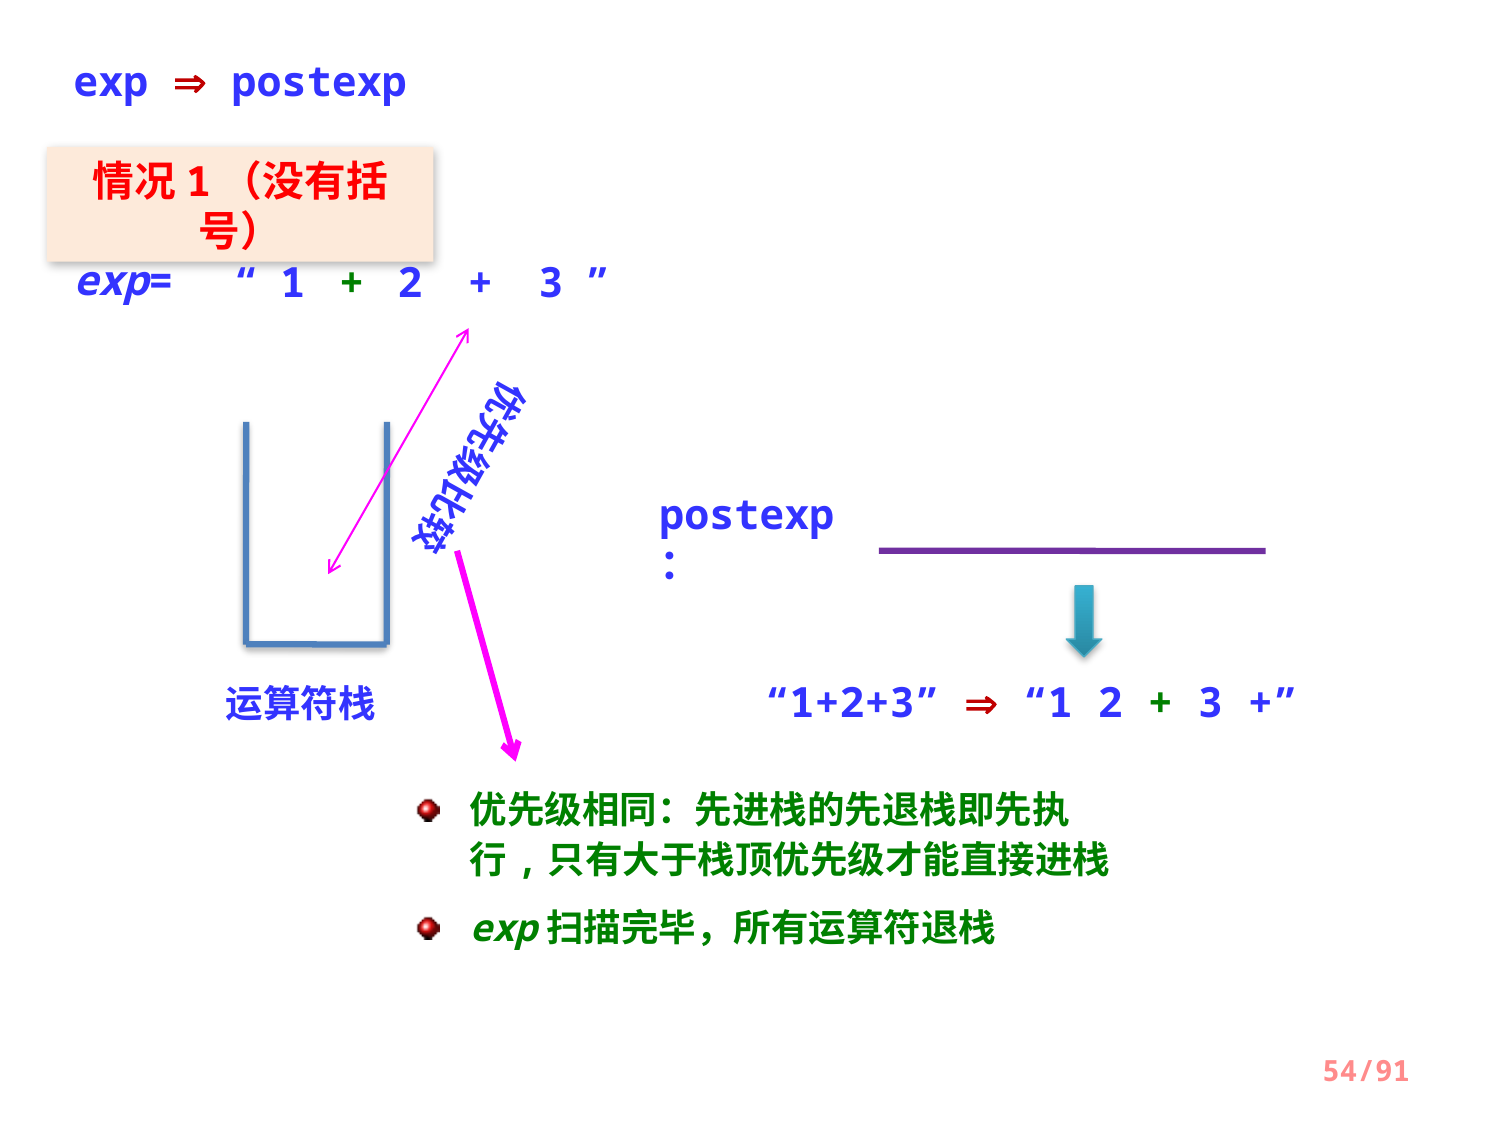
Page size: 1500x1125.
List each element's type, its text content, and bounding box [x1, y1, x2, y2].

text_box 情况1（没有括号） [45, 145, 436, 264]
text_box + [316, 255, 375, 306]
text_box exp  postexp [58, 46, 469, 112]
text_box 优先级相同：先进栈的先退栈即先执行,只有大于栈顶优先级才能直接进栈 [398, 773, 1125, 889]
text_box exp= [58, 246, 211, 311]
text_box + [445, 255, 515, 306]
text_box ” [562, 255, 633, 306]
text_box 3 [515, 255, 562, 306]
text_box 运算符栈 [210, 672, 422, 733]
text_box 1 [282, 255, 316, 306]
slide_number 54/91 [1074, 1042, 1425, 1103]
picture [413, 913, 440, 940]
text_box postexp： [644, 480, 879, 596]
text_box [380, 626, 592, 686]
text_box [327, 327, 502, 600]
text_box 2 [375, 255, 445, 306]
text_box “ [210, 255, 282, 306]
text_box exp扫描完毕，所有运算符退栈 [398, 891, 1125, 957]
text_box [749, 585, 1442, 734]
picture [413, 795, 440, 822]
